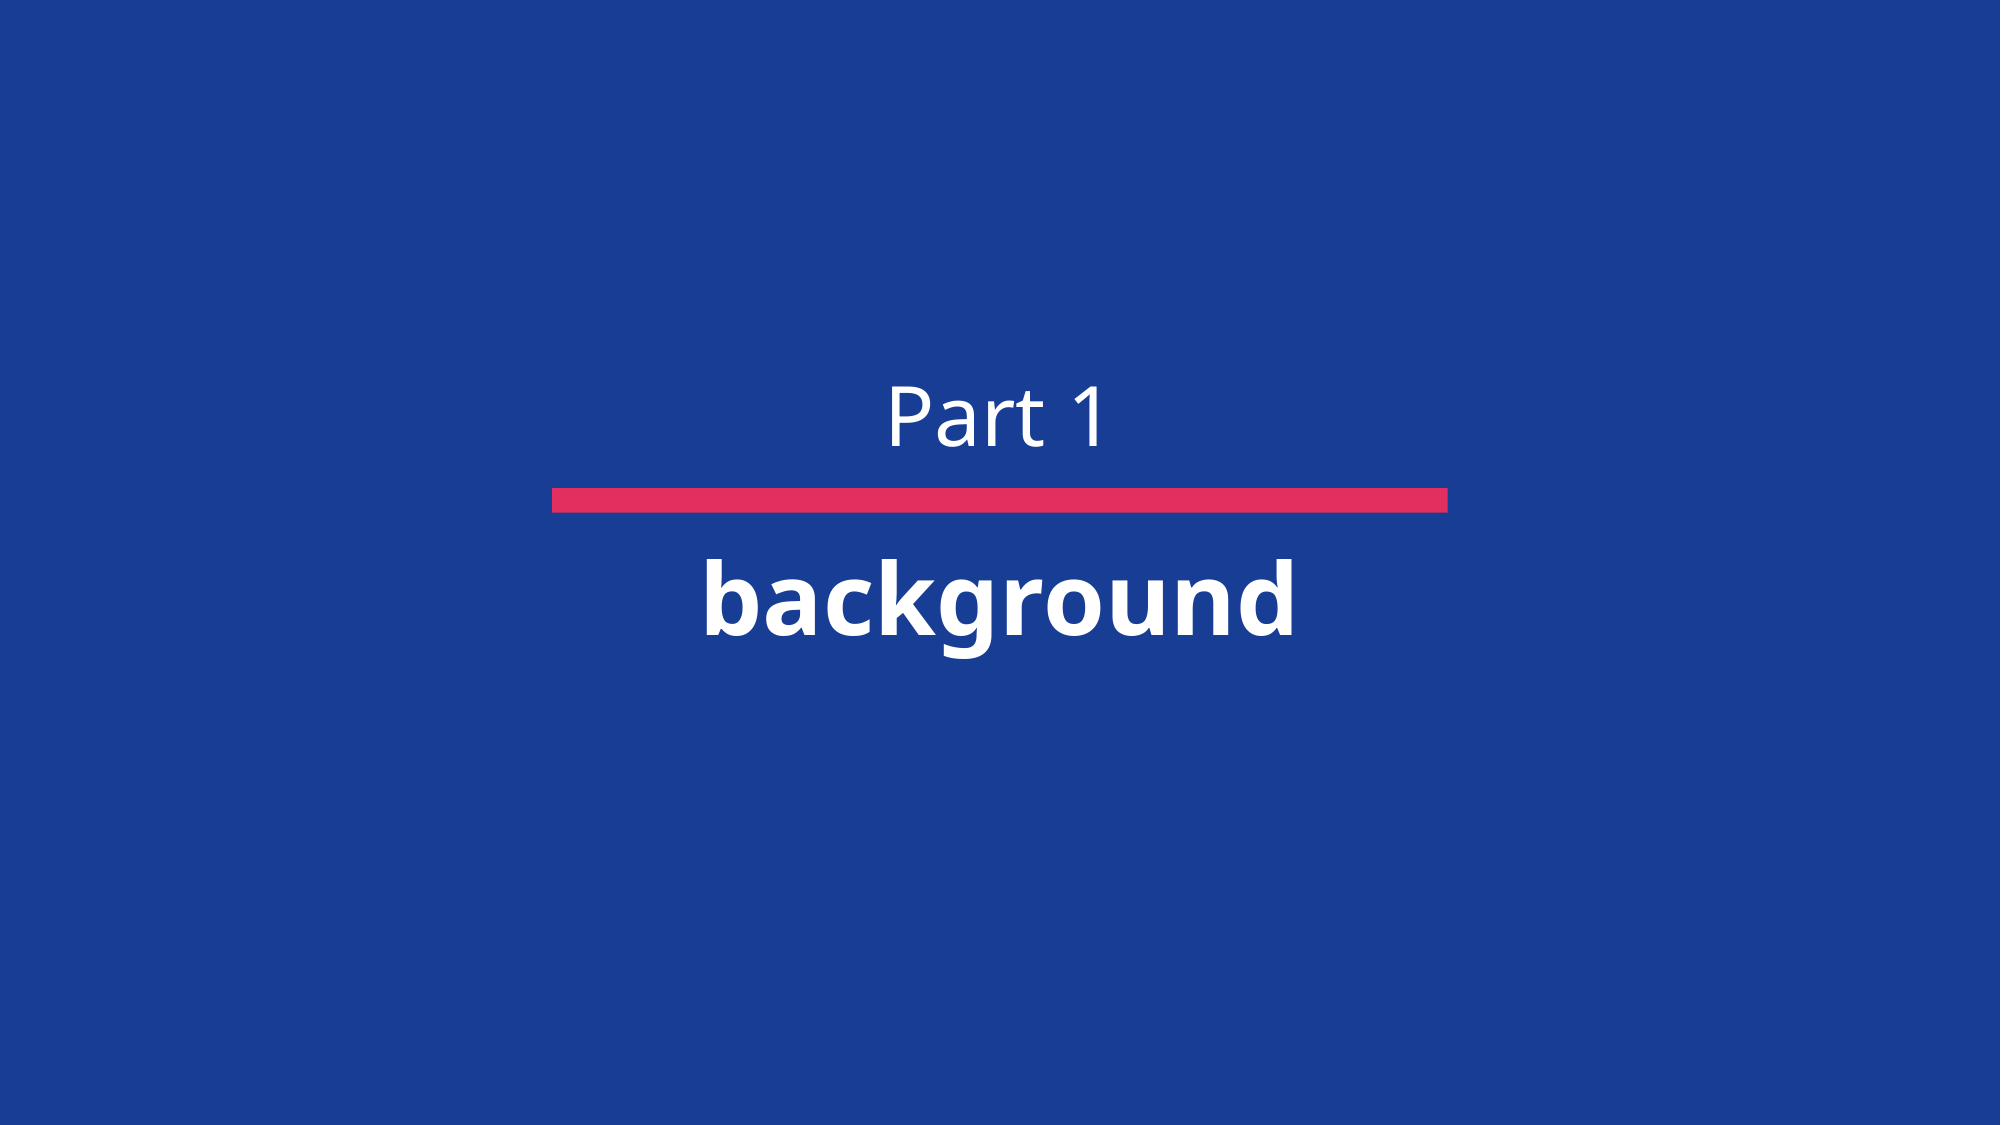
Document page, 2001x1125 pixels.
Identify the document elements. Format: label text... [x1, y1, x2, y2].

list Part 1 [552, 355, 1448, 489]
list background [552, 528, 1448, 679]
